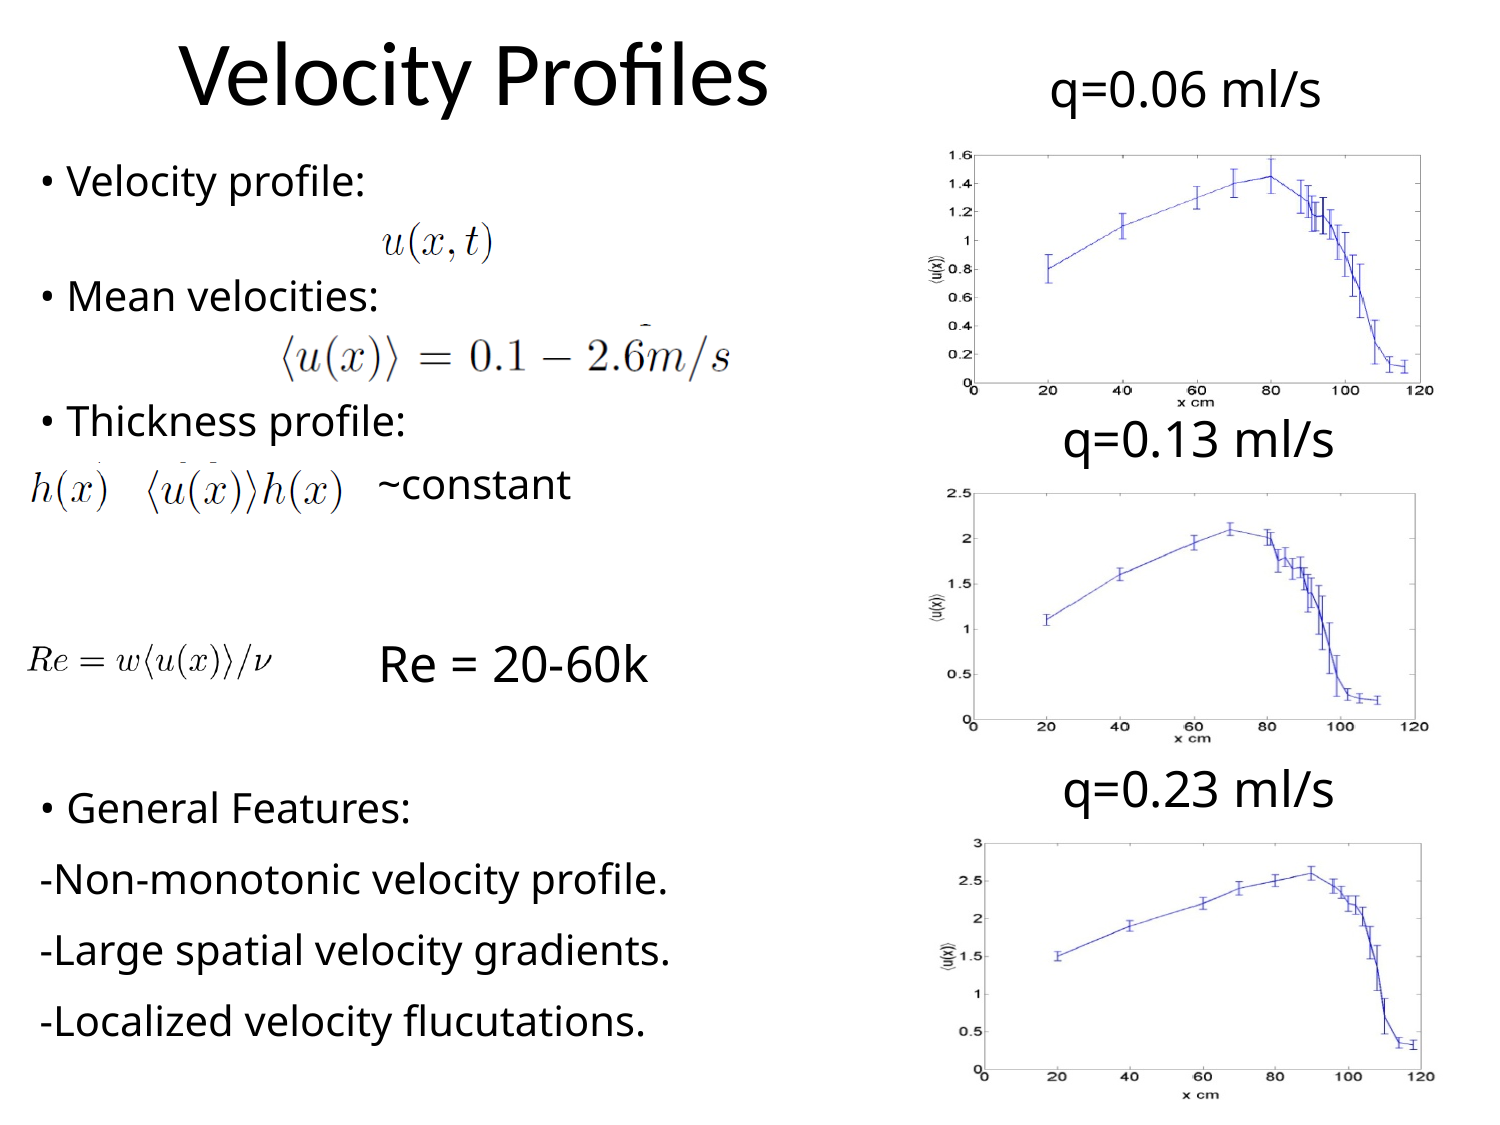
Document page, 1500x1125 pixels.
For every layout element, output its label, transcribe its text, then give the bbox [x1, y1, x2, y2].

text_box • Velocity profile: [24, 146, 894, 212]
picture [274, 324, 733, 390]
picture [912, 822, 1476, 1101]
picture [374, 212, 501, 270]
text_box • General Features: -Non-monotonic velocity profile. -Large spatial velocity gradients. -Localized velocity flucutations. [24, 774, 913, 1053]
text_box q=0.06 ml/s [1034, 49, 1339, 125]
picture [24, 462, 113, 515]
text_box • Thickness profile: [24, 387, 913, 453]
text_box ~constant [362, 450, 713, 515]
text_box q=0.23 ml/s [1047, 759, 1351, 820]
picture [899, 134, 1476, 413]
text_box q=0.13 ml/s [1047, 421, 1351, 470]
text_box Re = 20-60k [363, 624, 664, 700]
picture [137, 462, 351, 519]
picture [899, 472, 1469, 751]
title Velocity Profiles [0, 0, 1150, 162]
picture [24, 637, 280, 691]
text_box • Mean velocities: [24, 262, 894, 328]
